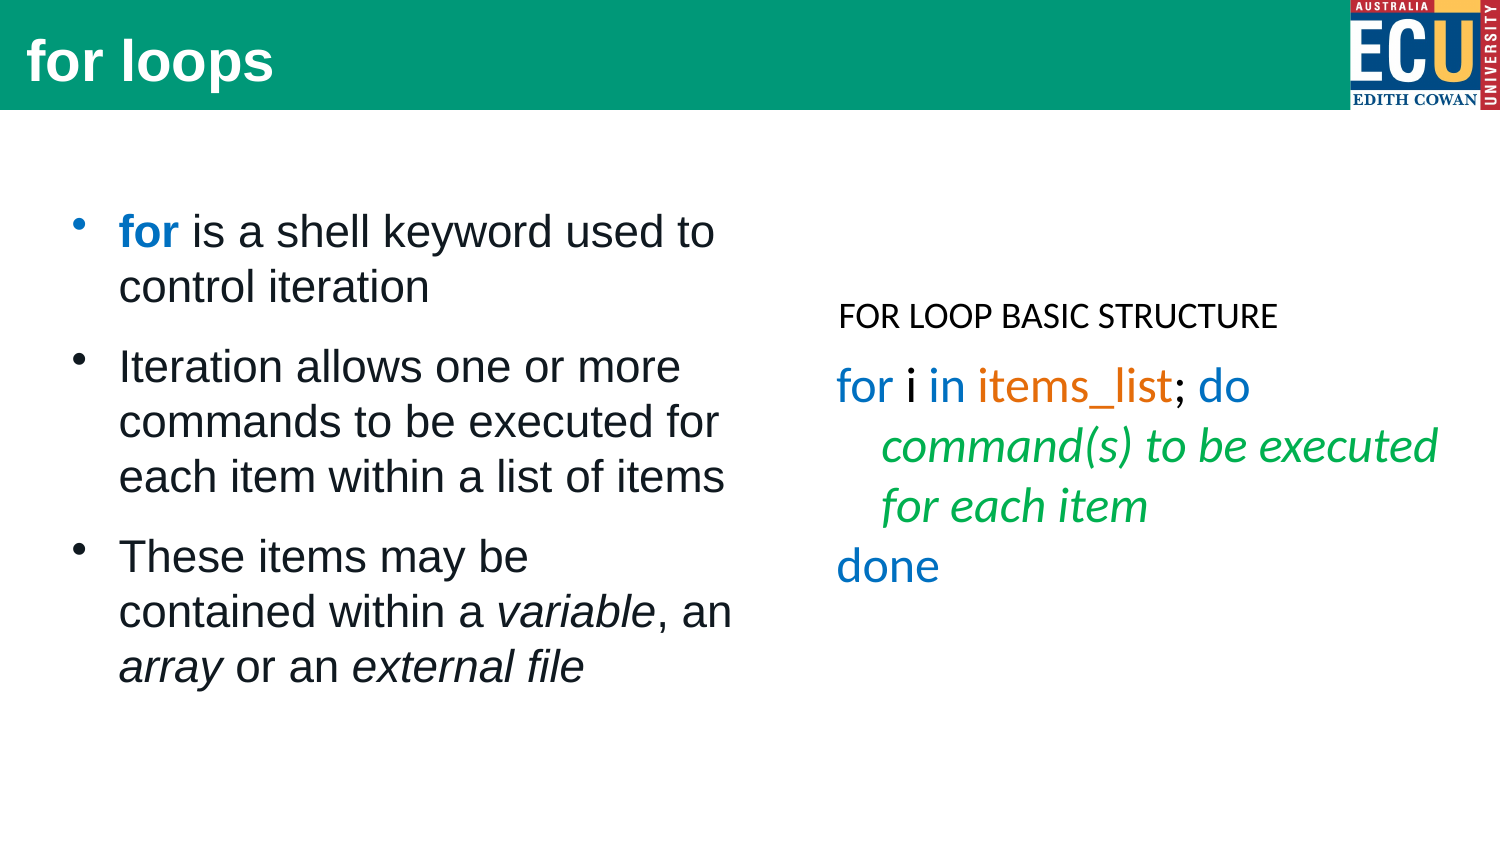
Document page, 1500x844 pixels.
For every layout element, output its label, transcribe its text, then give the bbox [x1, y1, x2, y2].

title for loops [24, 21, 457, 165]
picture [1351, 0, 1500, 110]
text_box for is a shell keyword used to control iteration Iteration allows one or more commands to be executed for each item within a list of items These items may be contained within a variable, an array or an external file [69, 199, 738, 692]
text_box for i in items_list; do command(s) to be executed for each item done [821, 344, 1457, 600]
text_box FOR LOOP BASIC STRUCTURE [823, 283, 1294, 344]
